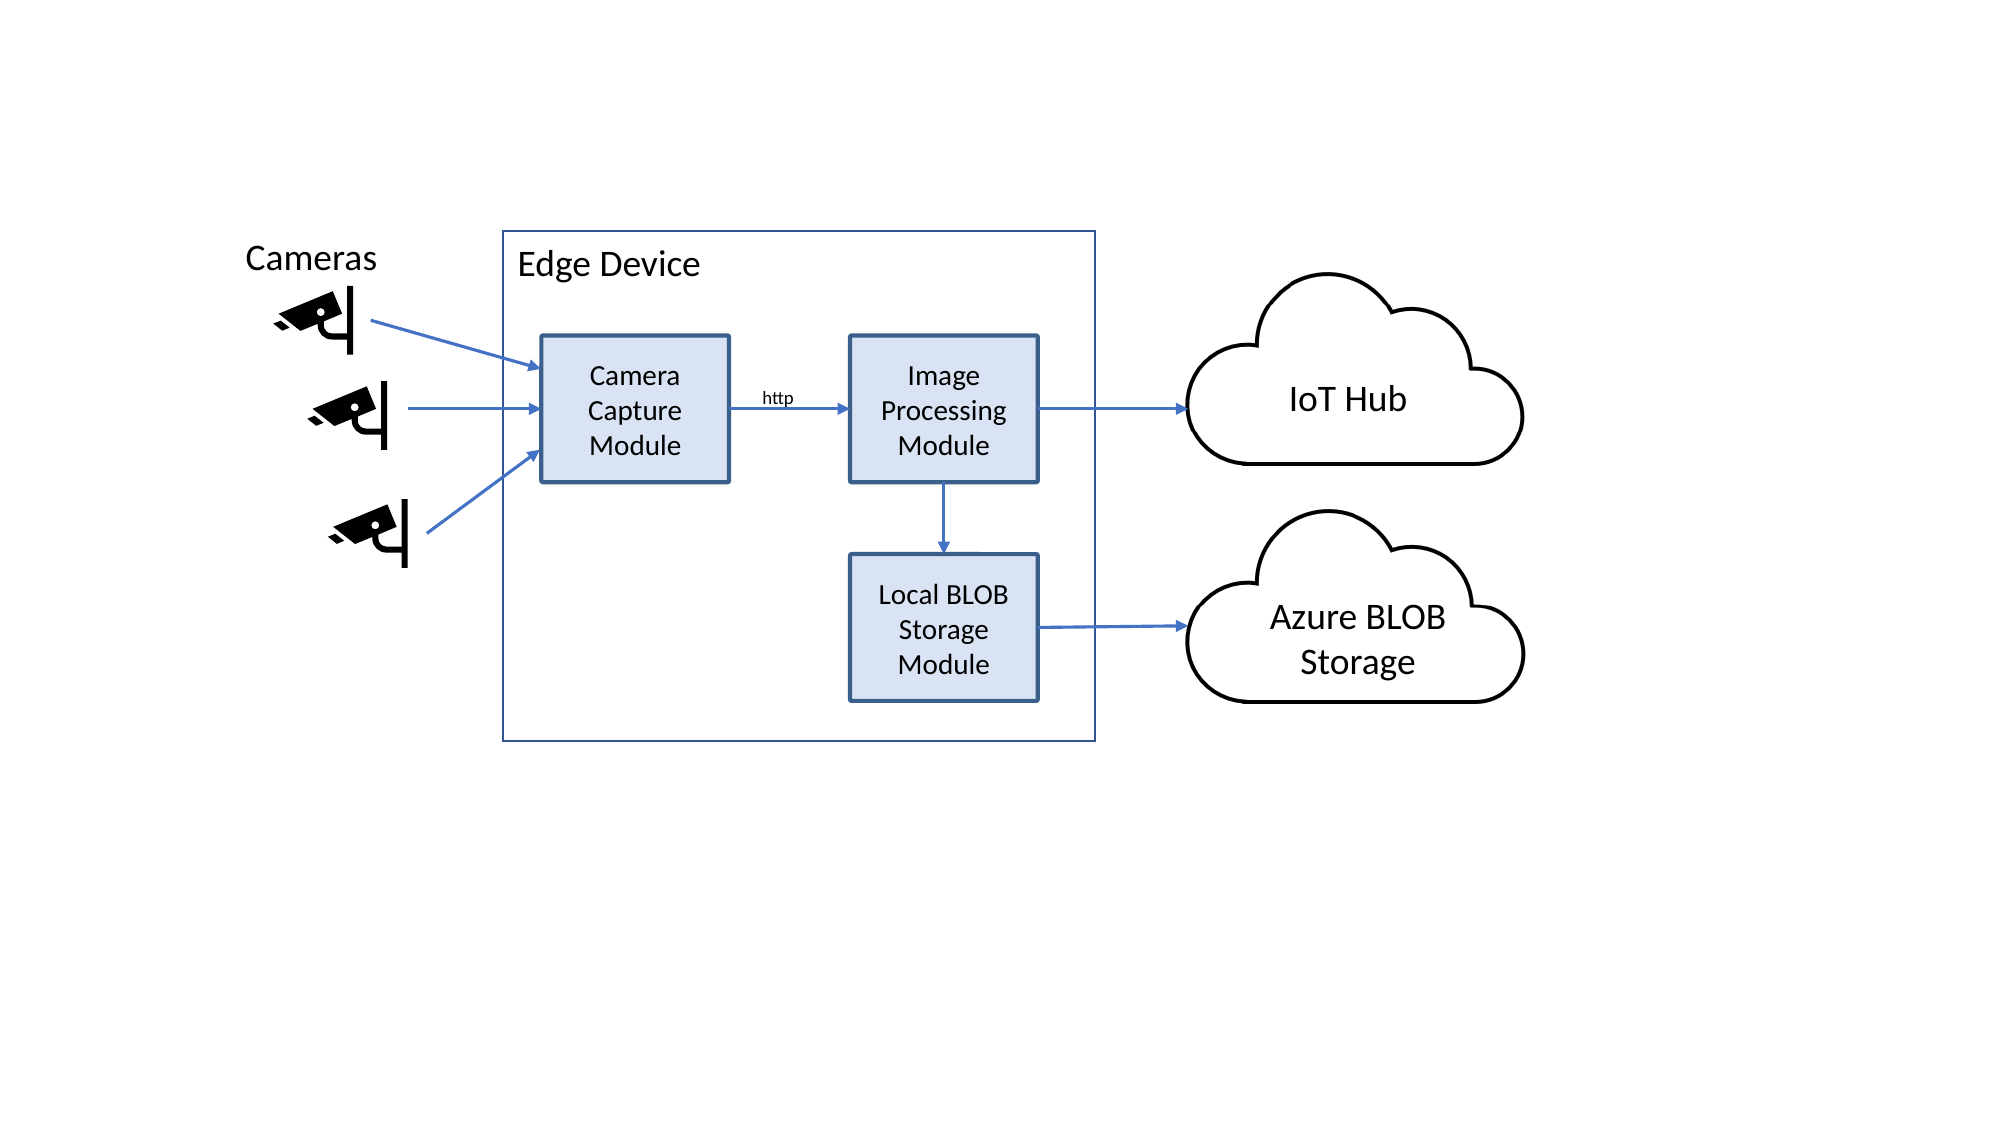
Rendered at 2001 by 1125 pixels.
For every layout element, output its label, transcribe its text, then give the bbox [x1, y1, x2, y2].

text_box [370, 320, 541, 369]
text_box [298, 366, 396, 464]
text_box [264, 271, 362, 369]
text_box Cameras [230, 225, 407, 285]
picture [1164, 178, 1546, 797]
text_box Local BLOB Storage Module [849, 554, 1038, 701]
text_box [319, 484, 417, 582]
text_box Edge Device [502, 230, 1096, 742]
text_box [426, 449, 540, 534]
